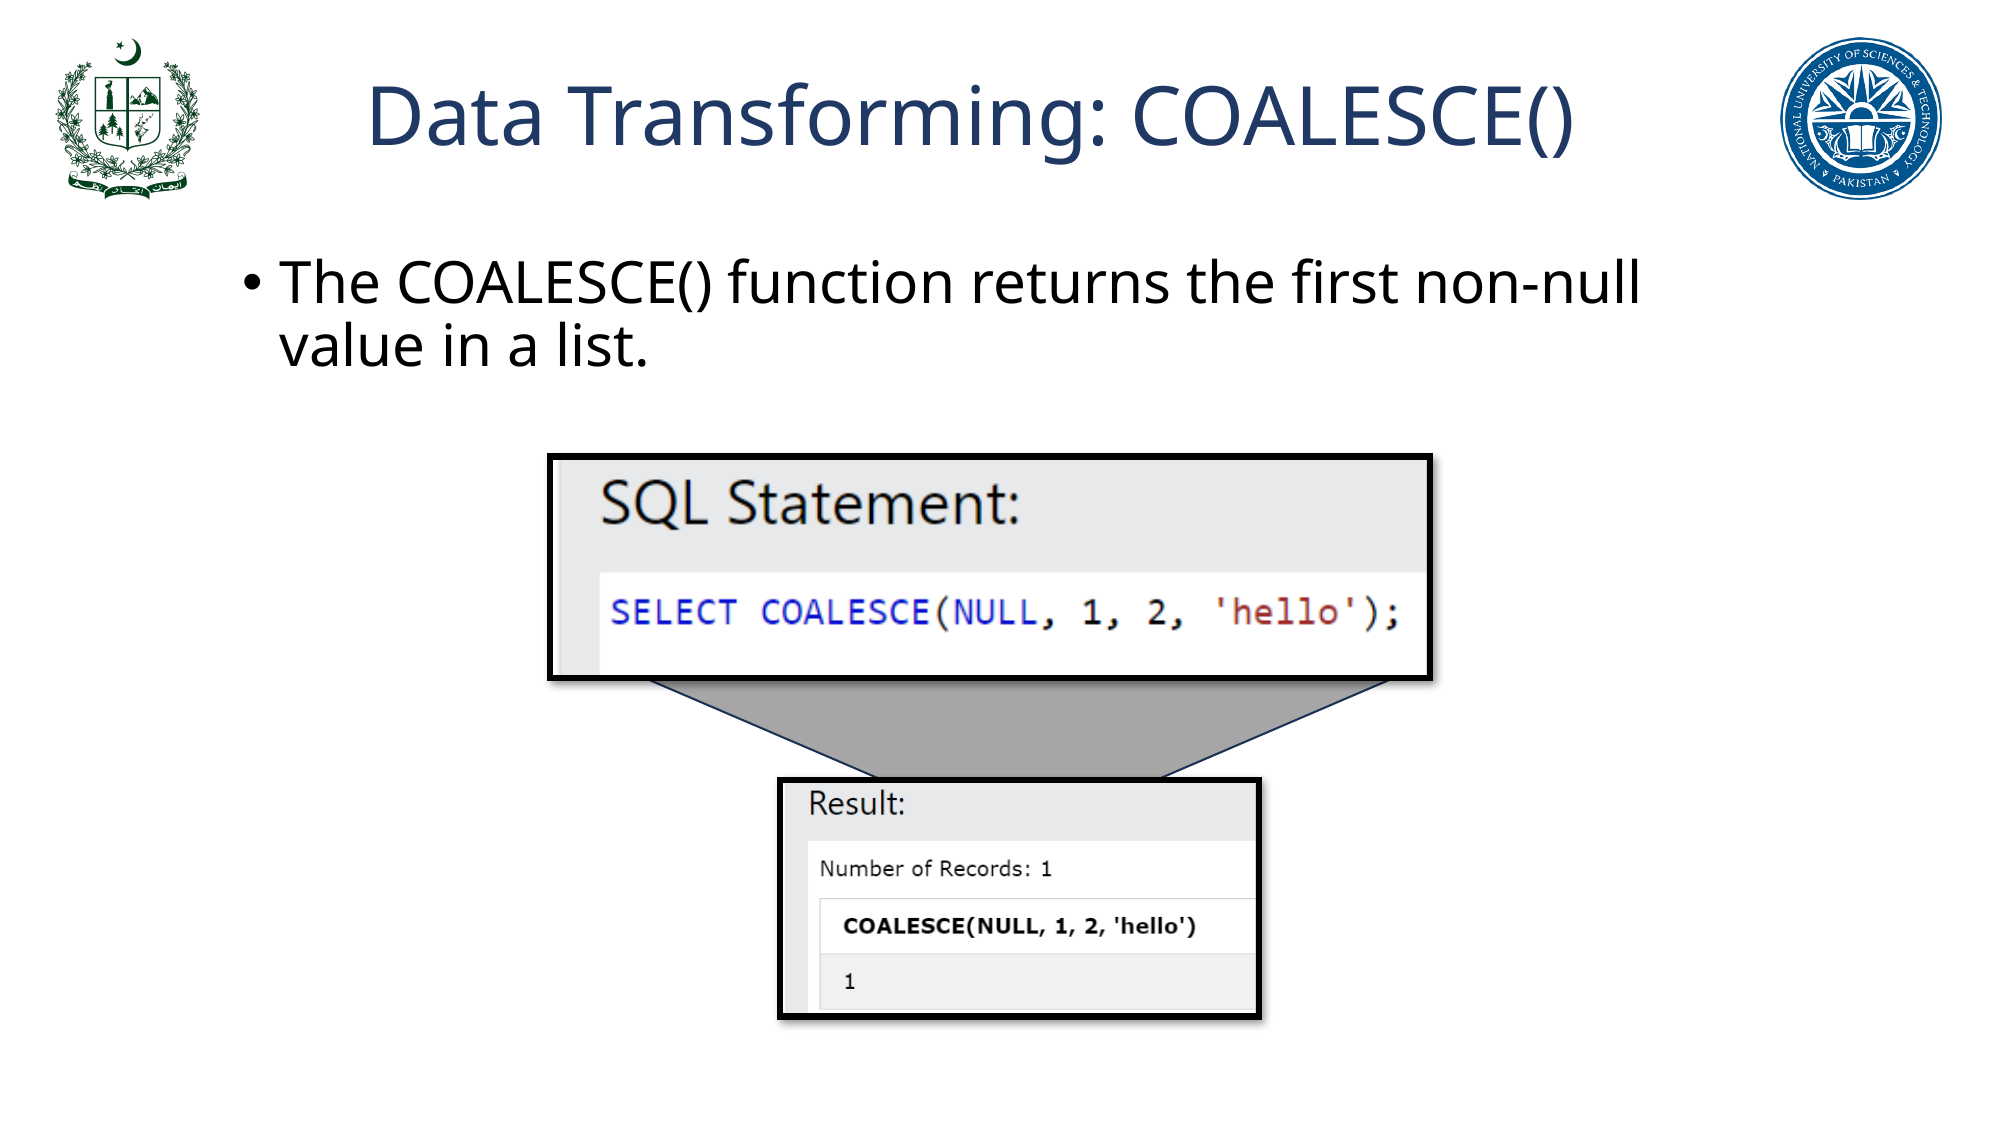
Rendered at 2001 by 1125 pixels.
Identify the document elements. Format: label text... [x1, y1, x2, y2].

picture [782, 782, 1256, 1014]
title Data Transforming: COALESCE() [350, 37, 1688, 200]
picture [55, 38, 200, 200]
list The COALESCE() function returns the first non-null value in a list. [227, 245, 1753, 1014]
picture [1780, 37, 1942, 200]
picture [552, 459, 1427, 675]
text_box [672, 691, 1367, 775]
